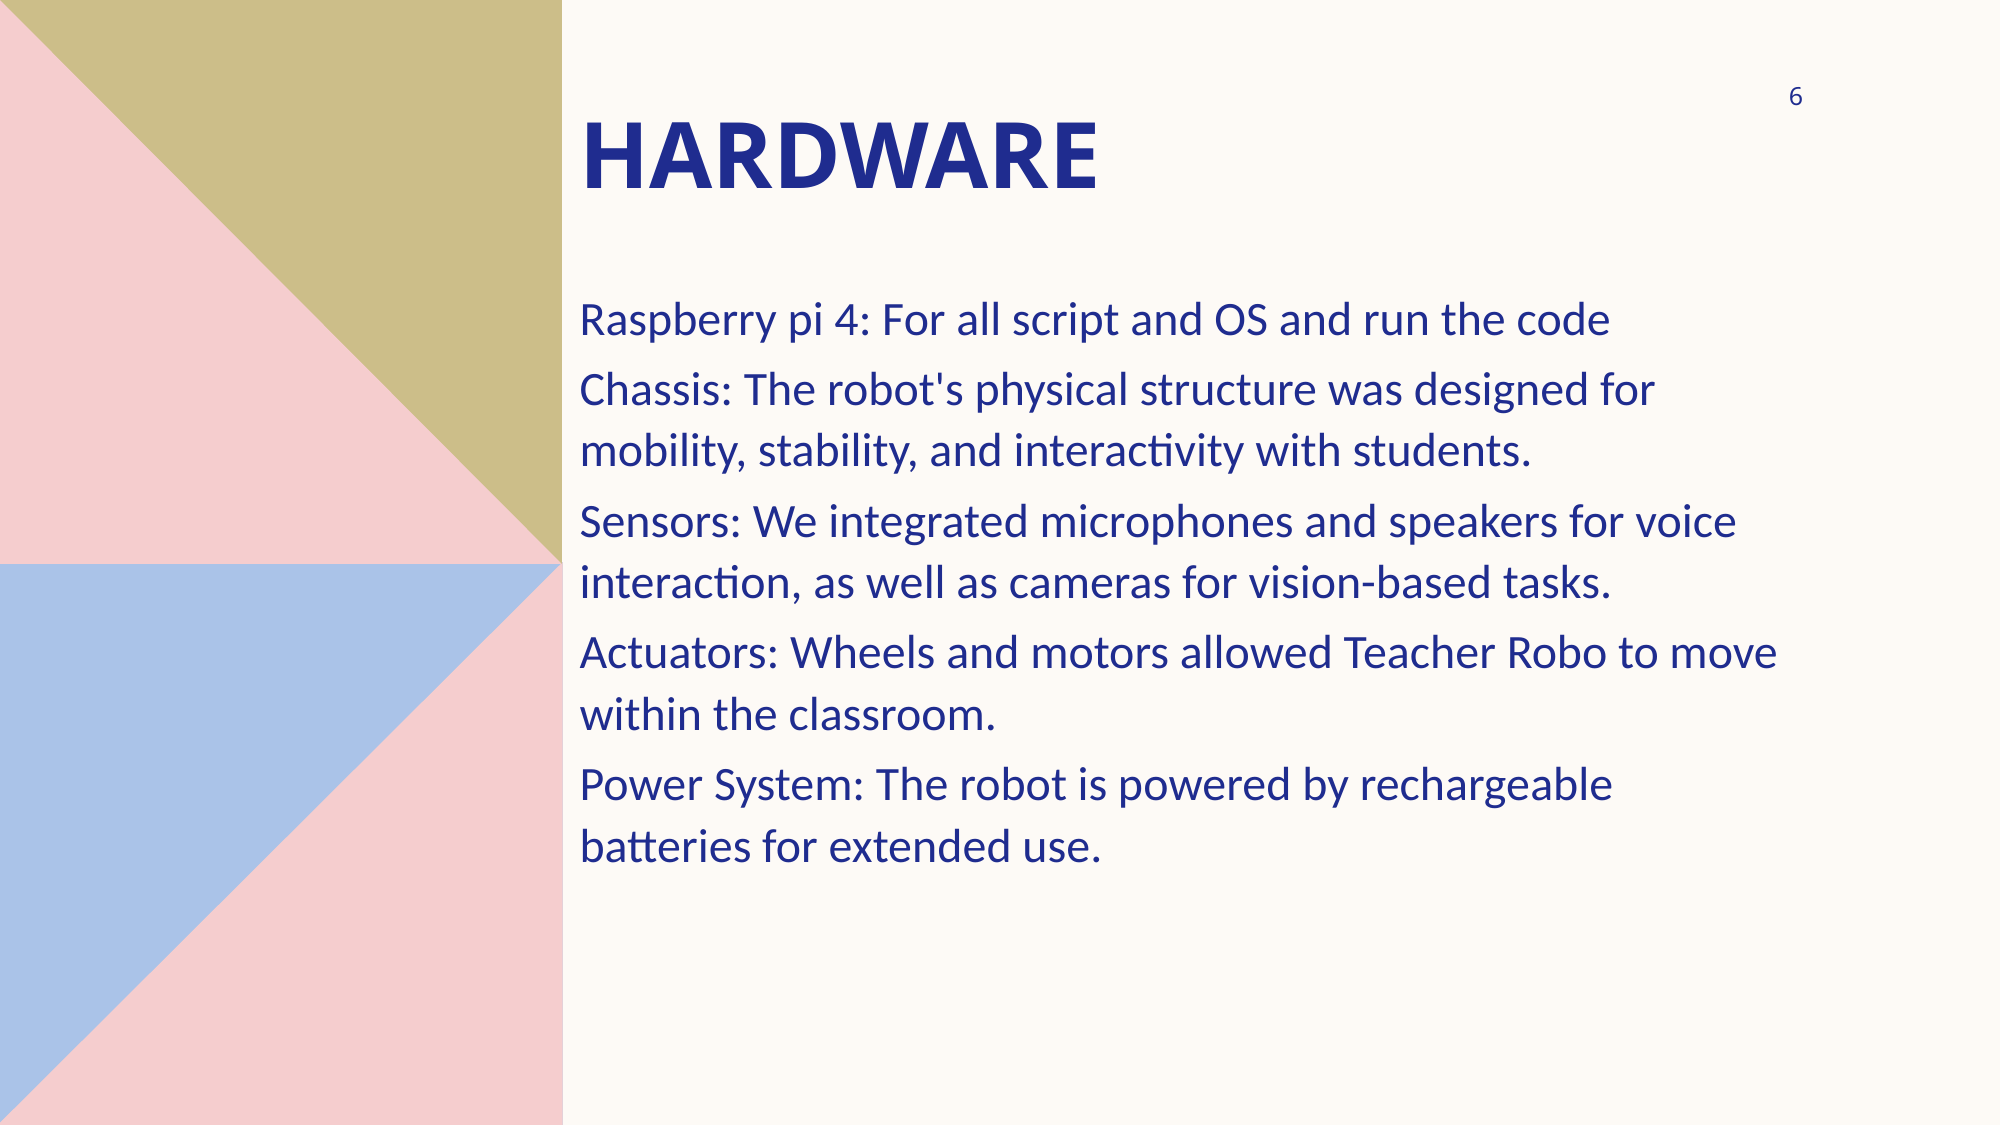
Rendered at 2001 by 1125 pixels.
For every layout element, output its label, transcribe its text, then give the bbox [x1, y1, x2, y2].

title HARDWARE [564, 53, 1675, 215]
list Raspberry pi 4: For all script and OS and run the code Chassis: The robot's physical structure was designed for mobility, stability, and interactivity with students. Sensors: We integrated microphones and speakers for voice interaction, as well as cameras for vision-based tasks. Actuators: Wheels and motors allowed Teacher Robo to move within the classroom. Power System: The robot is powered by rechargeable batteries for extended use. [564, 275, 1803, 881]
slide_number 6 [1641, 77, 1803, 118]
